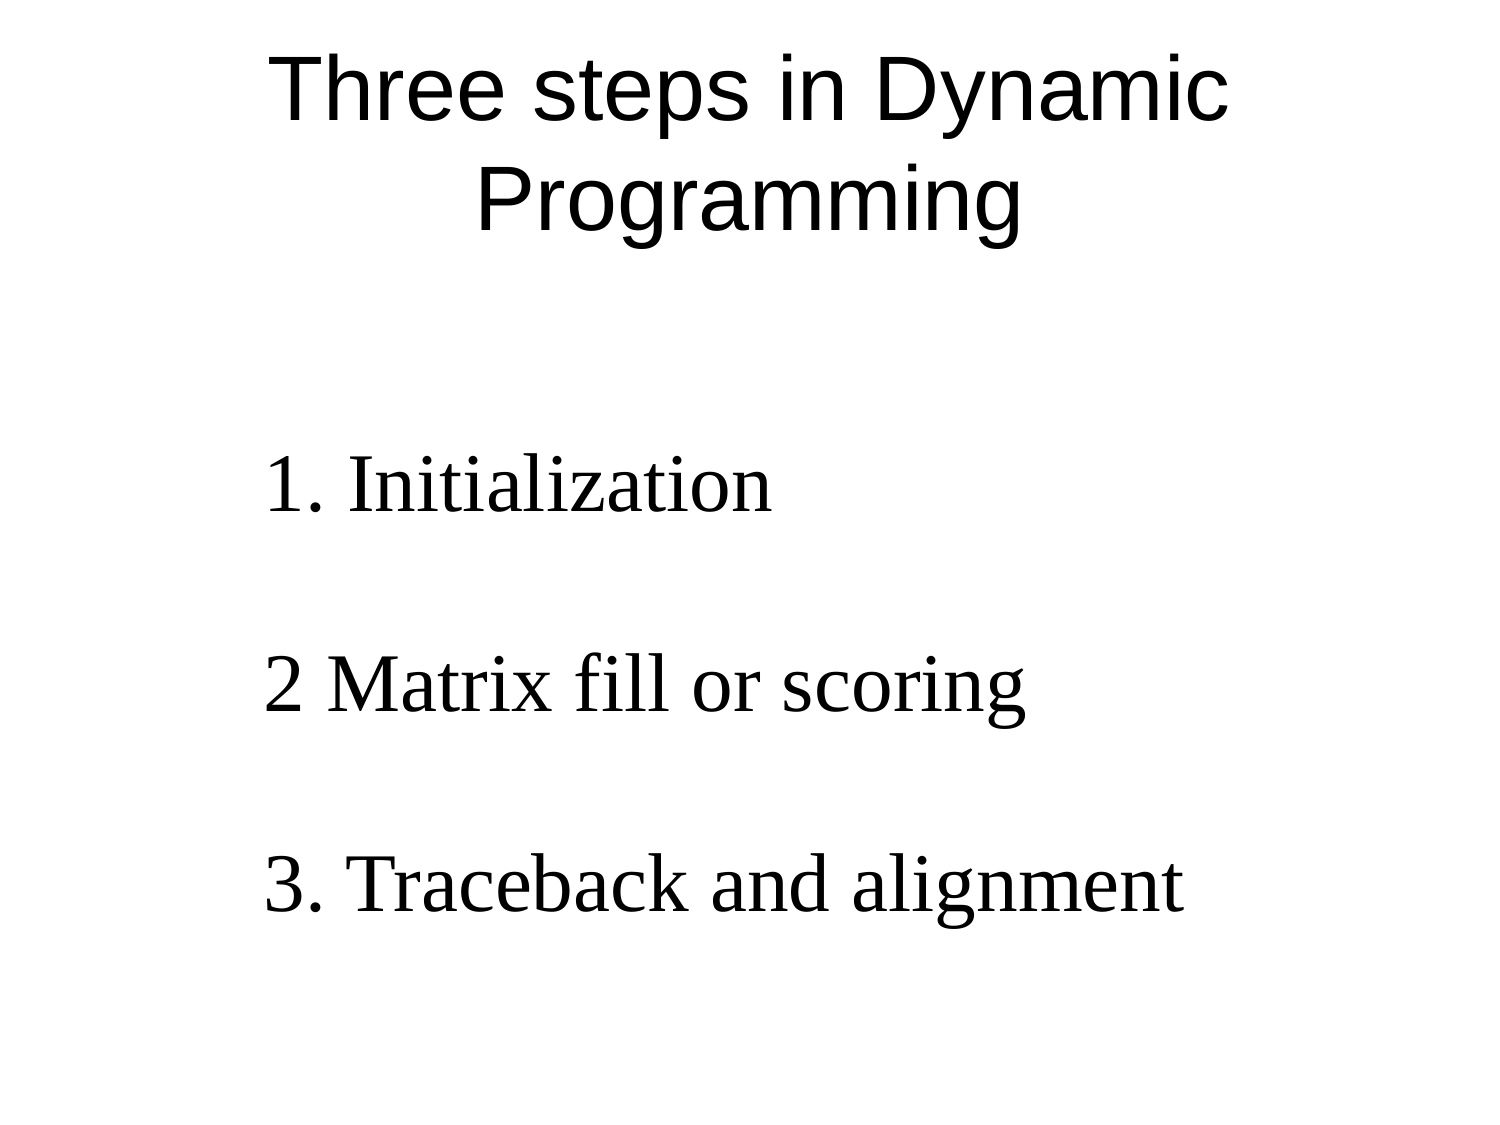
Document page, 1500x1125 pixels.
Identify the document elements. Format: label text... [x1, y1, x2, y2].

text_box 1. Initialization 2 Matrix fill or scoring 3. Traceback and alignment [248, 420, 1205, 936]
title Three steps in Dynamic Programming [75, 45, 1425, 233]
